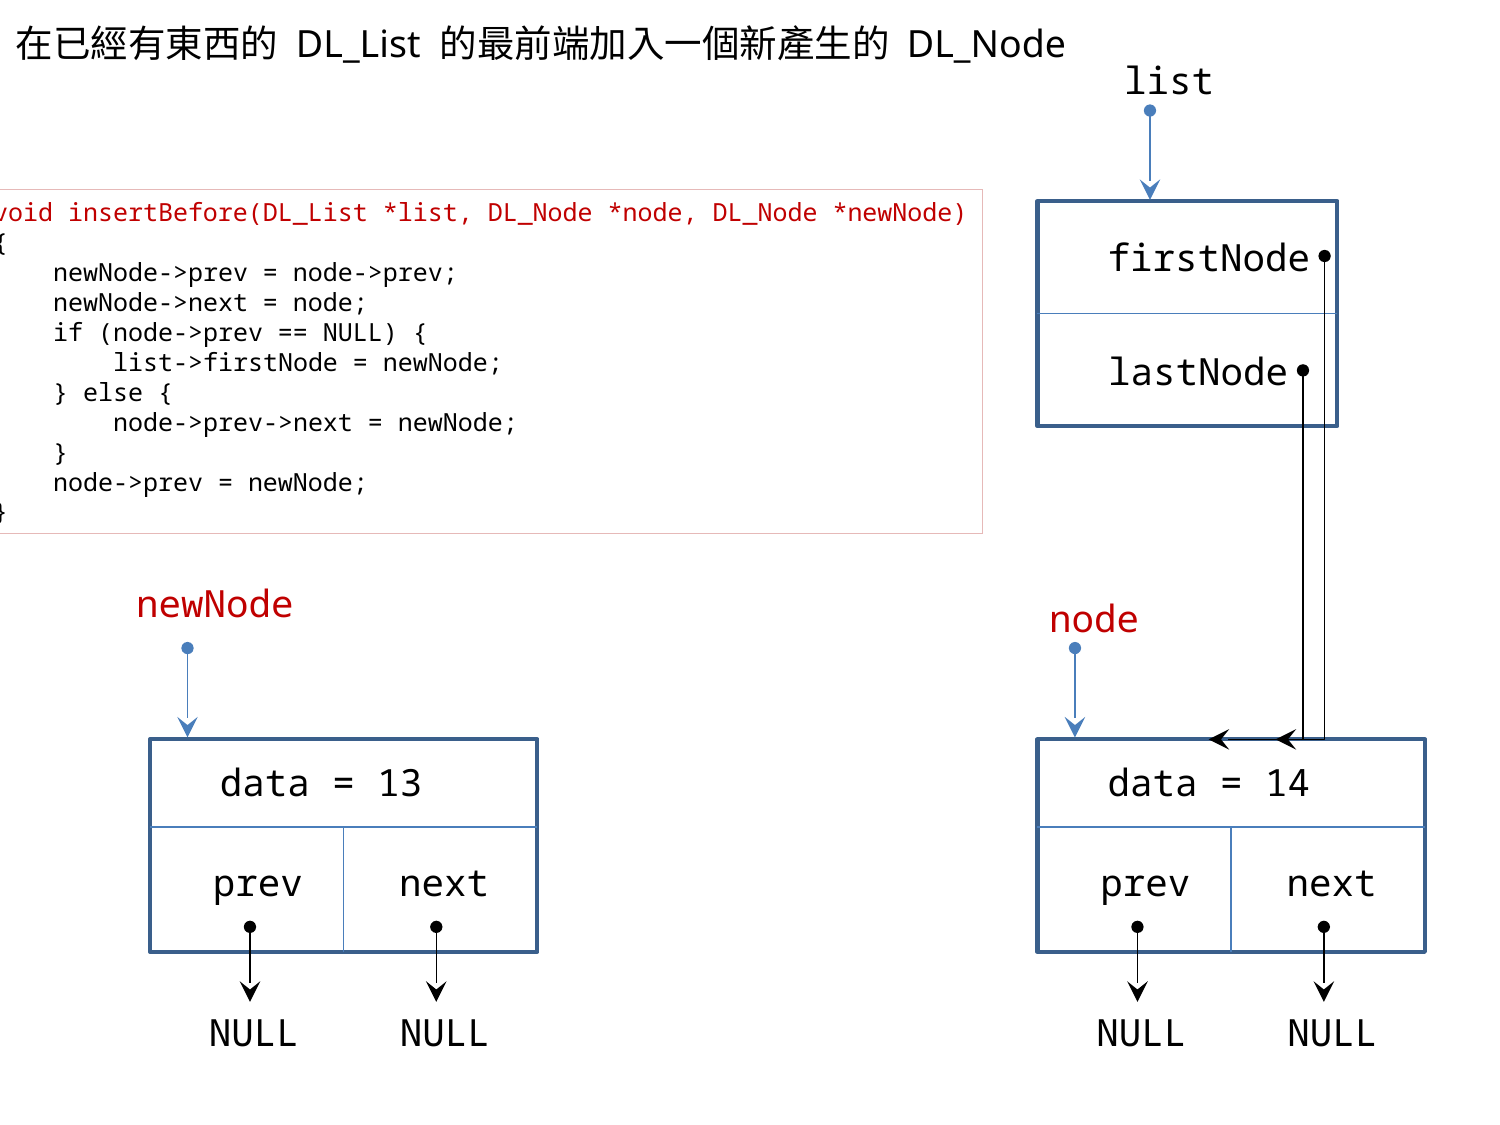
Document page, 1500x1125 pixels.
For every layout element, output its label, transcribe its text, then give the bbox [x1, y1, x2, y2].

text_box node [1034, 587, 1154, 648]
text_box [1208, 370, 1270, 740]
text_box NULL [1272, 1001, 1392, 1062]
text_box list [1109, 49, 1229, 110]
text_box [1275, 256, 1318, 740]
text_box NULL [194, 1001, 314, 1062]
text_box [1037, 200, 1338, 427]
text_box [149, 739, 538, 953]
text_box newNode [121, 573, 309, 633]
text_box NULL [1081, 1001, 1202, 1062]
text_box 在已經有東西的 DL_List 的最前端加入一個新產生的 DL_Node [1, 12, 1082, 73]
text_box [1037, 739, 1426, 953]
text_box NULL [384, 1001, 505, 1062]
text_box void insertBefore(DL_List *list, DL_Node *node, DL_Node *newNode) { newNode->prev = node->prev; newNode->next = node; if (node->prev == NULL) { list->firstNode = newNode; } else { node->prev->next = newNode; } node->prev = newNode; } [0, 189, 983, 534]
